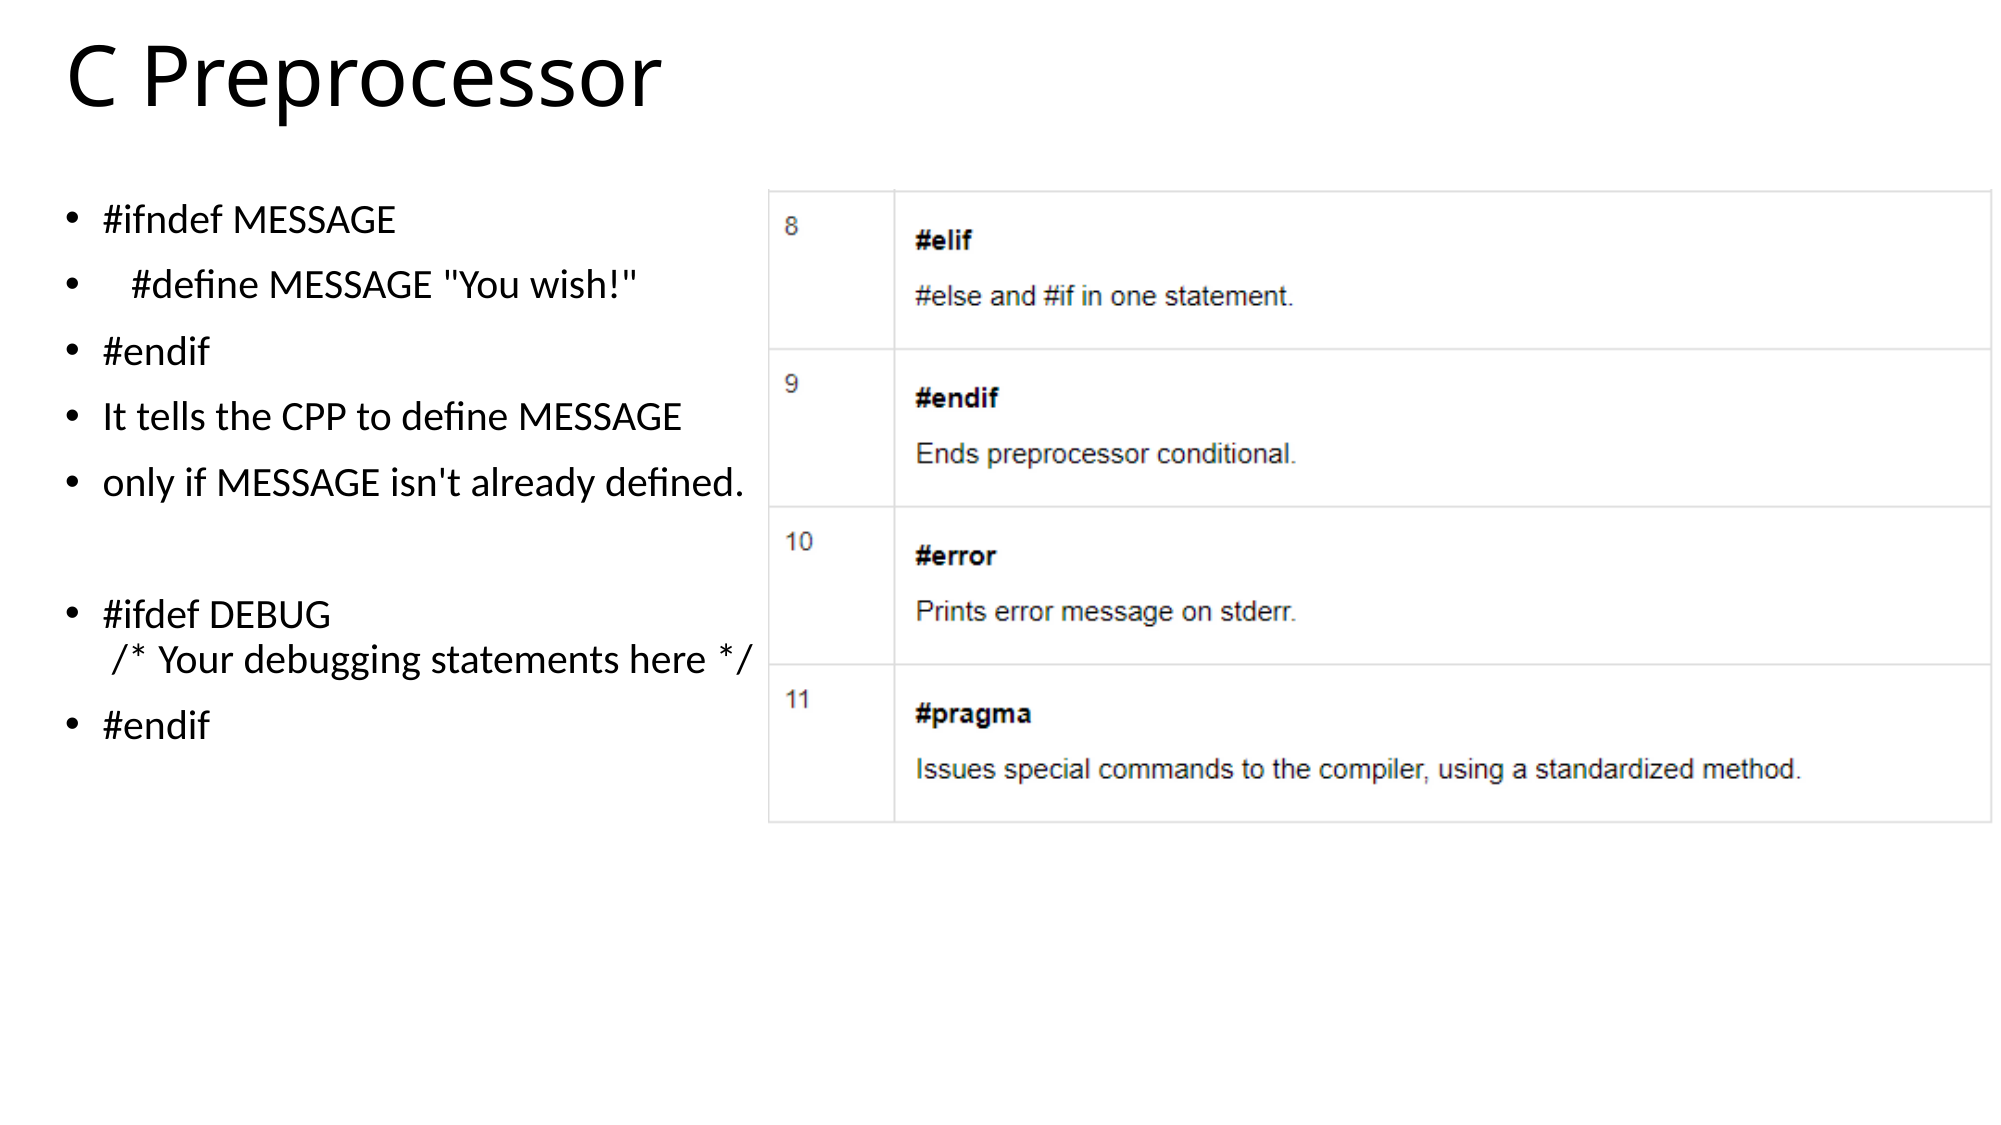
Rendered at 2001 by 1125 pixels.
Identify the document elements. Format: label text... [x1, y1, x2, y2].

list #ifndef MESSAGE #define MESSAGE "You wish!" #endif It tells the CPP to define MESSAGE only if MESSAGE isn't already defined. #ifdef DEBUG /* Your debugging statements here */ #endif [50, 189, 1863, 1014]
picture [768, 189, 2000, 829]
title C Preprocessor [50, 26, 1757, 133]
